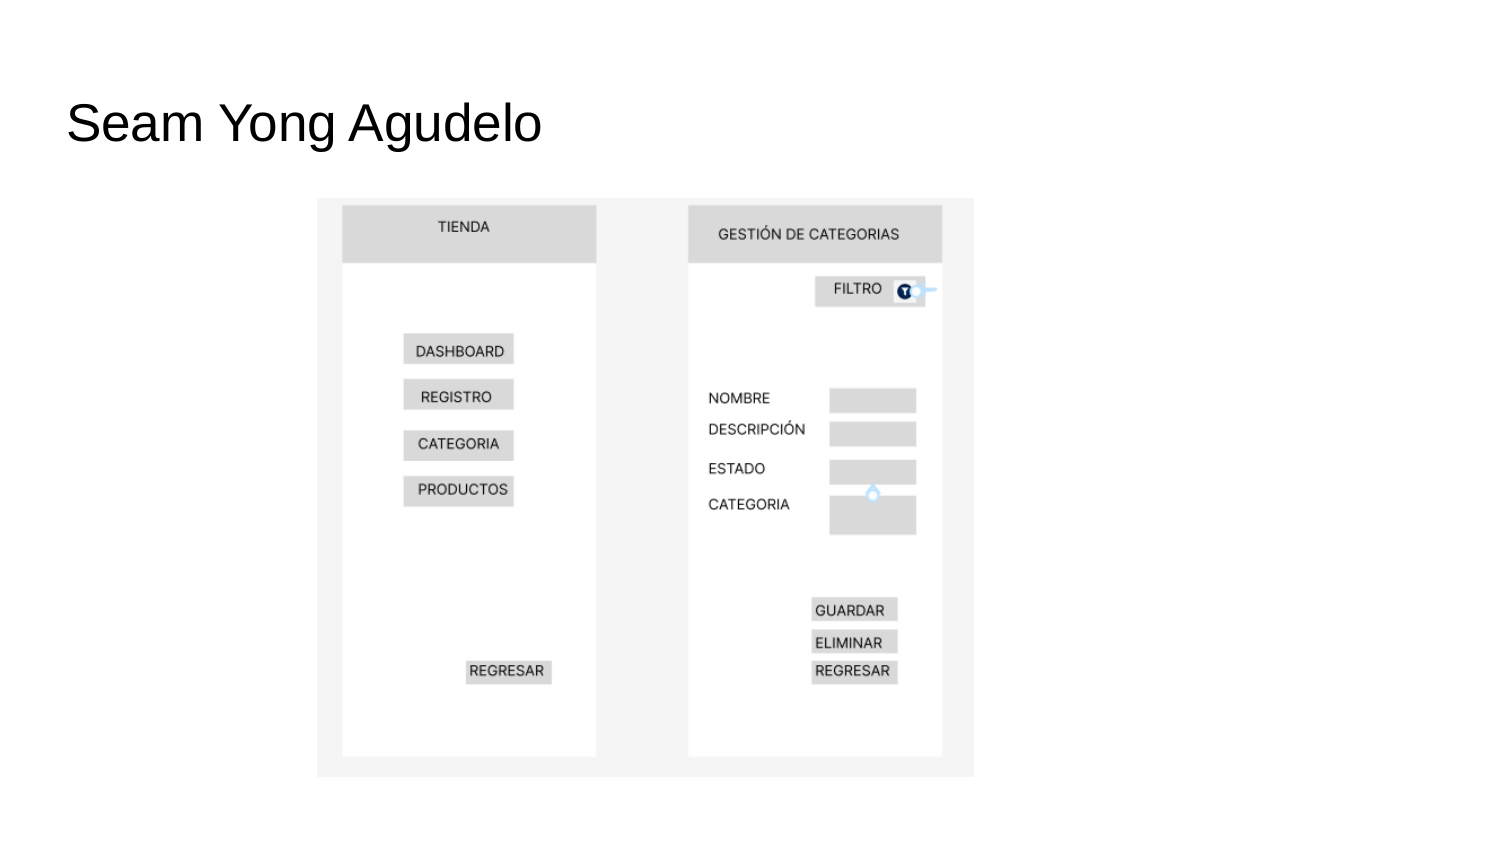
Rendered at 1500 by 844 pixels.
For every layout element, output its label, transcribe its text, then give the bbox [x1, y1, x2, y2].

picture [317, 198, 974, 777]
title Seam Yong Agudelo [51, 72, 1449, 167]
